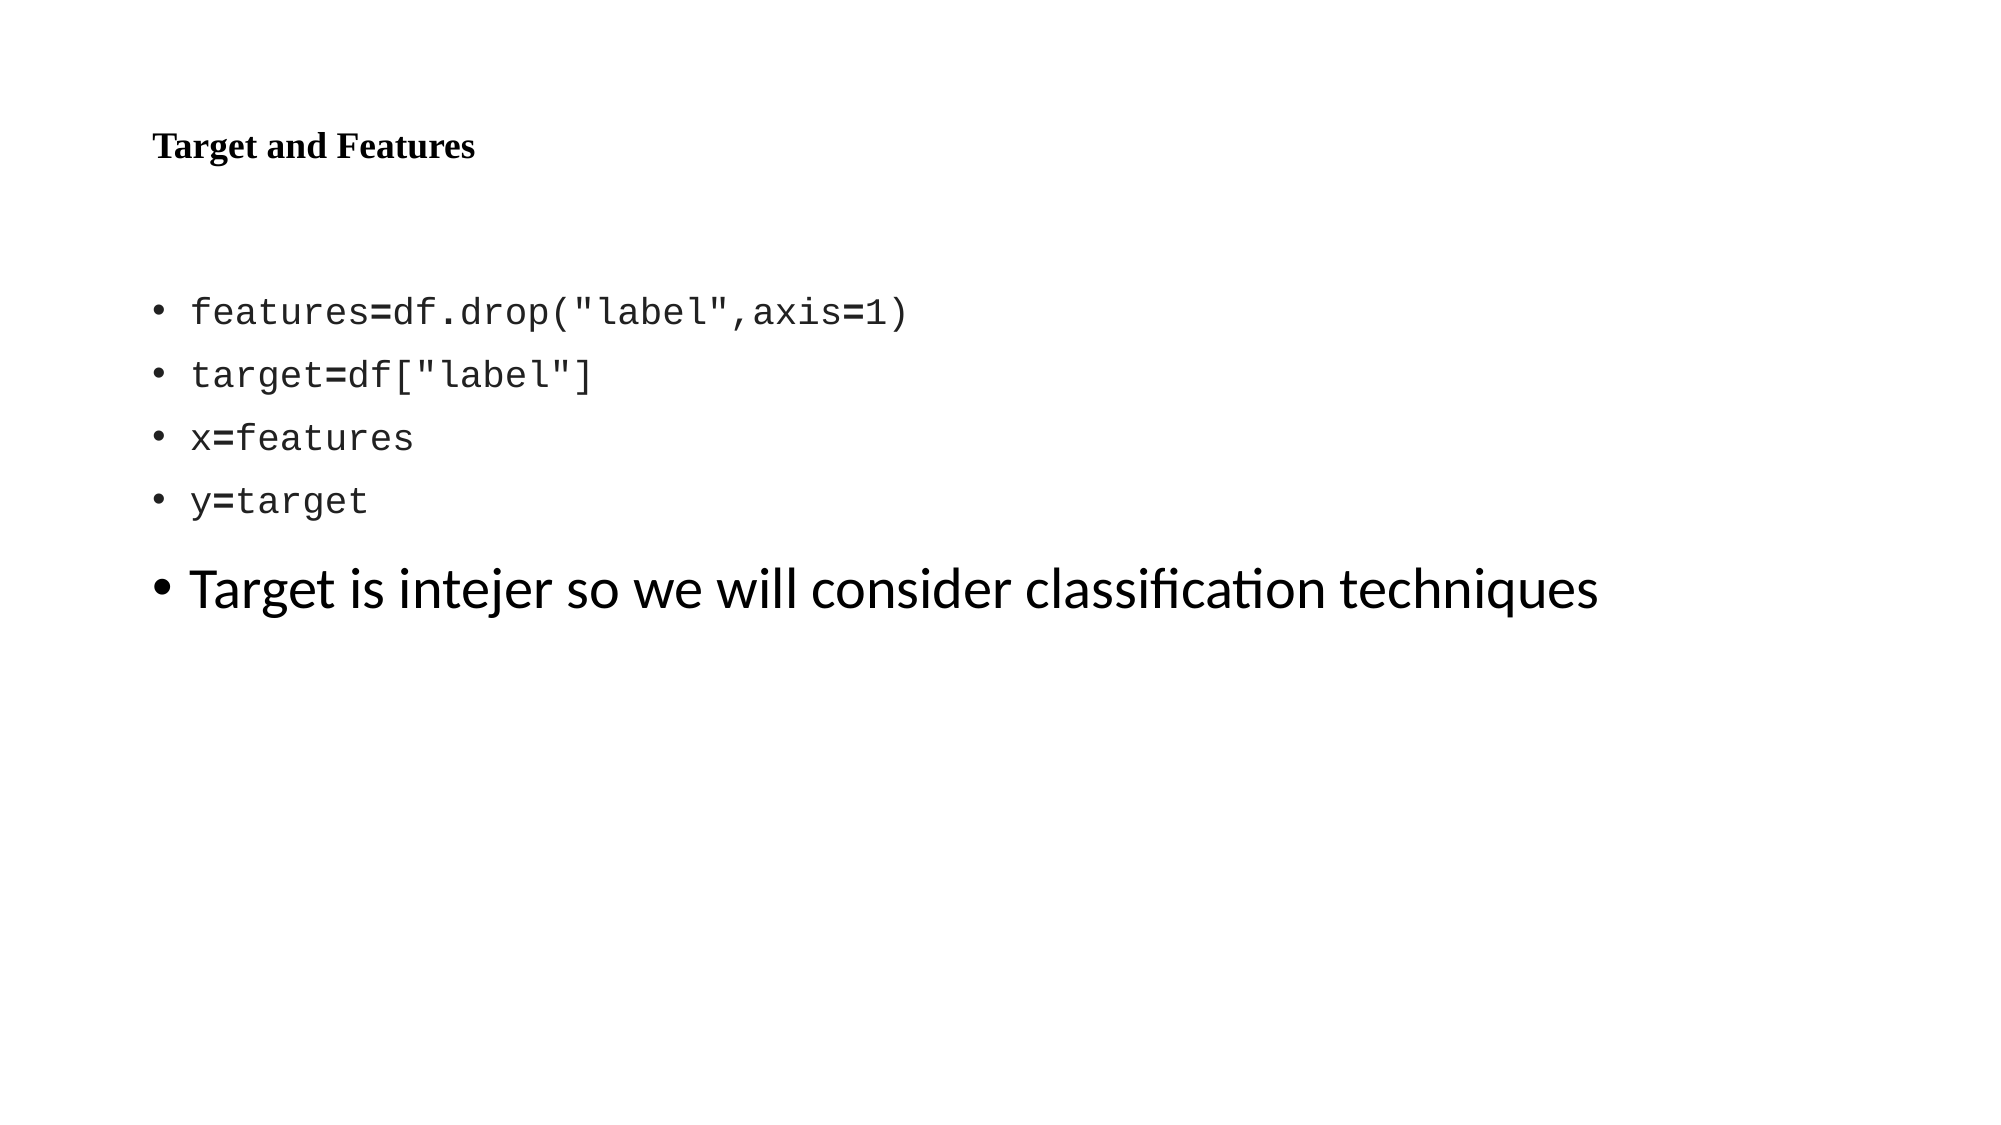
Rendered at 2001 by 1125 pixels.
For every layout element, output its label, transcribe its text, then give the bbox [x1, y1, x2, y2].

list features=df.drop("label",axis=1) target=df["label"] x=features y=target Target is intejer so we will consider classification techniques [137, 299, 1863, 1014]
title Target and Features [137, 59, 1863, 278]
